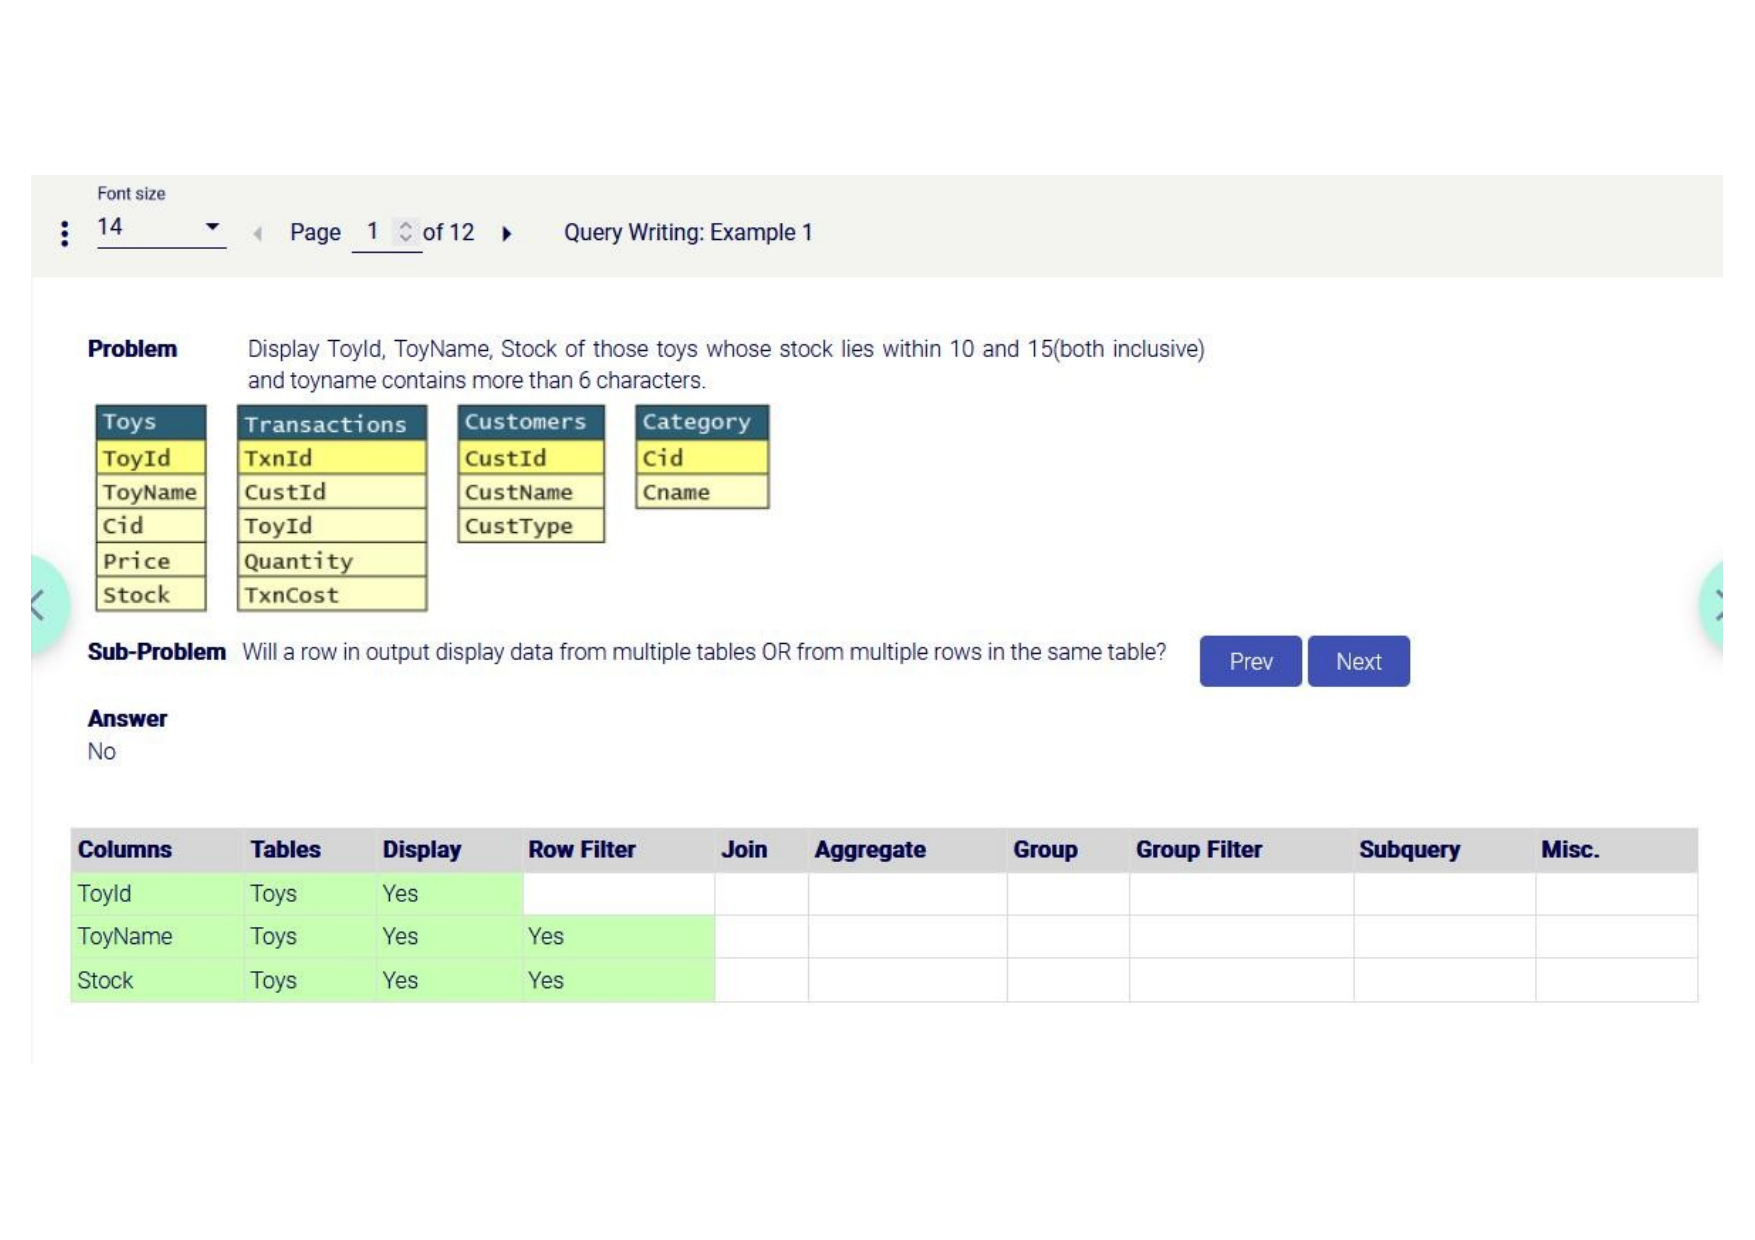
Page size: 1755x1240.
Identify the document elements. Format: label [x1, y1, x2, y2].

picture [30, 175, 1724, 1064]
